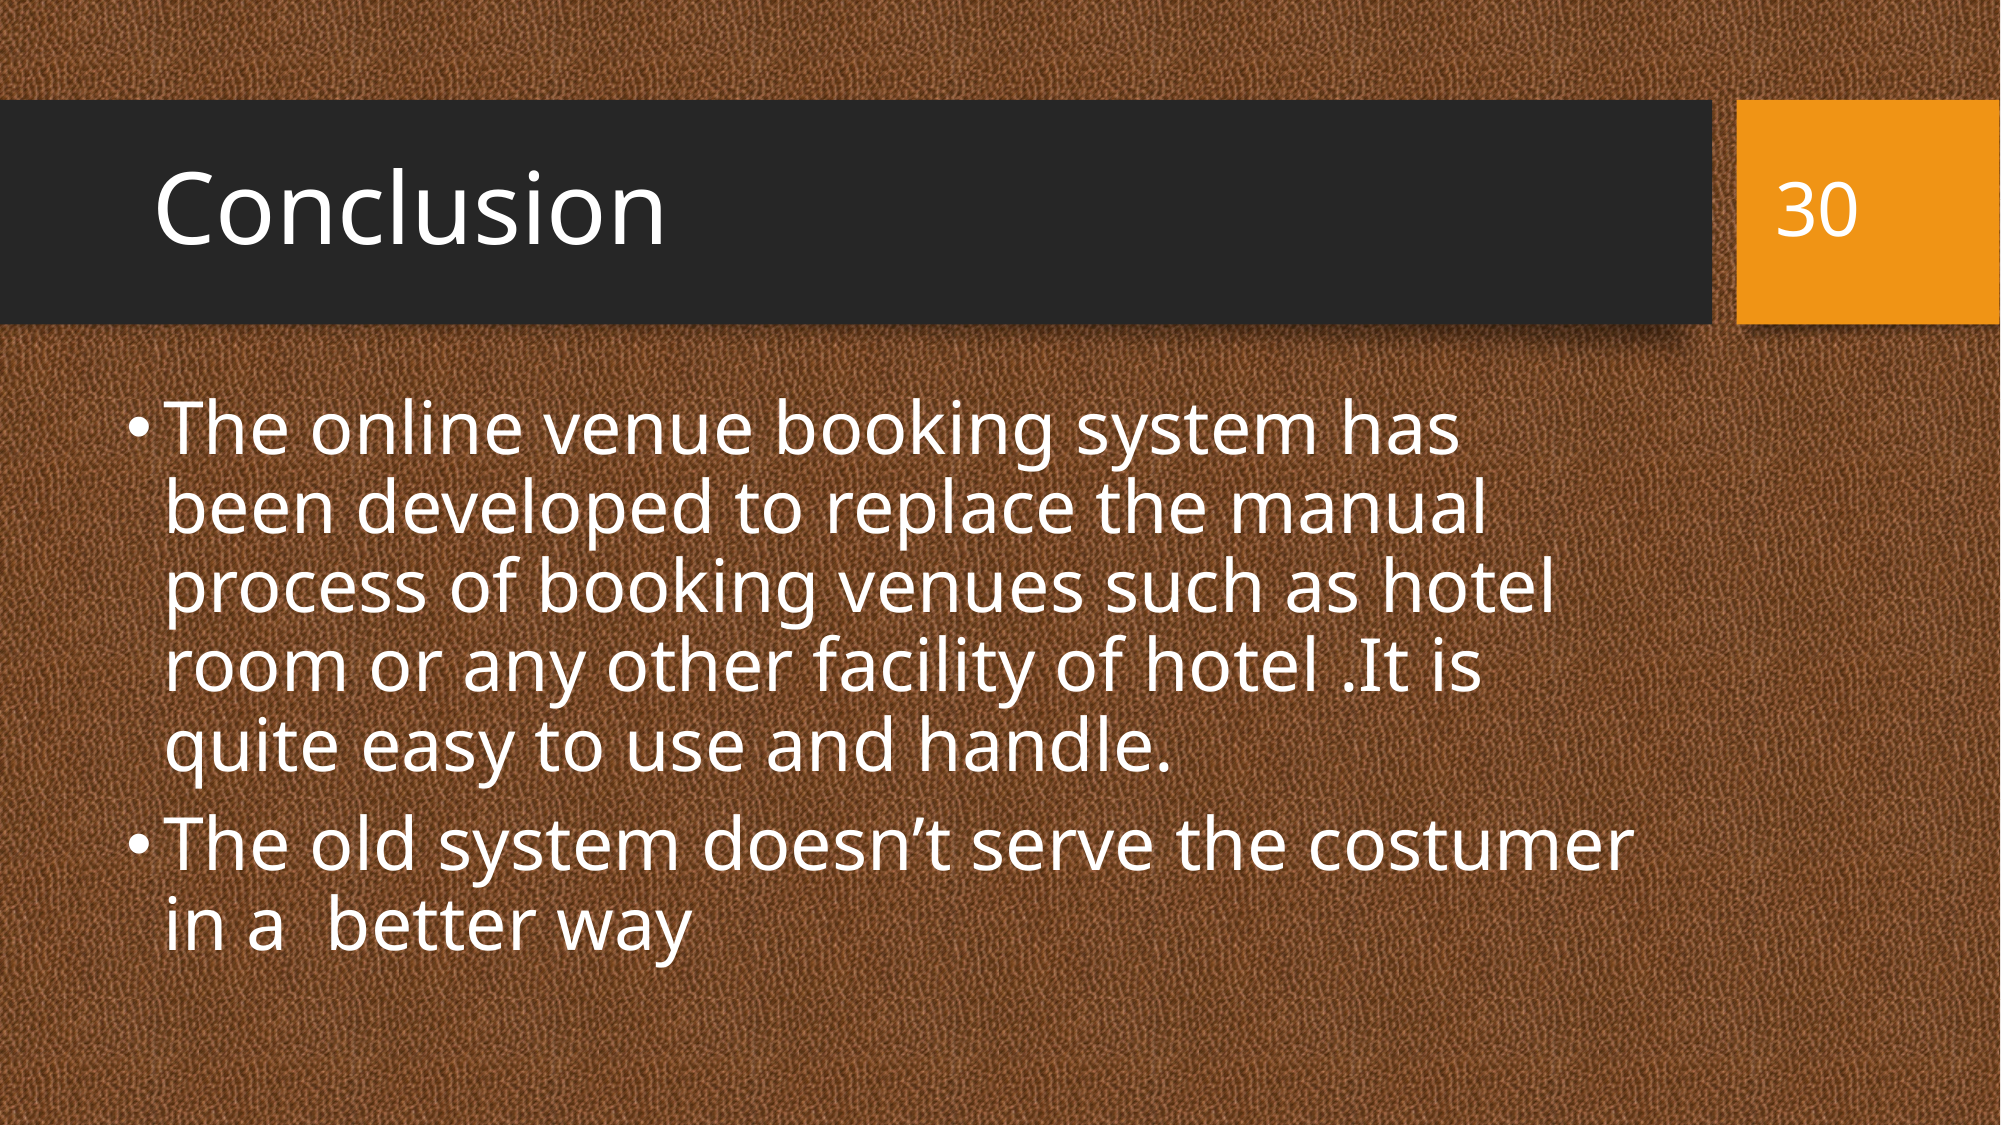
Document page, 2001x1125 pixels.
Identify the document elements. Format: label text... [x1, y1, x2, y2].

slide_number 30 [1760, 123, 1950, 303]
picture [0, 0, 2001, 1125]
list The online venue booking system has been developed to replace the manual process of booking venues such as hotel room or any other facility of hotel .It is quite easy to use and handle. The old system doesn’t serve the costumer in a better way [111, 383, 1689, 974]
title Conclusion [111, 123, 1689, 301]
